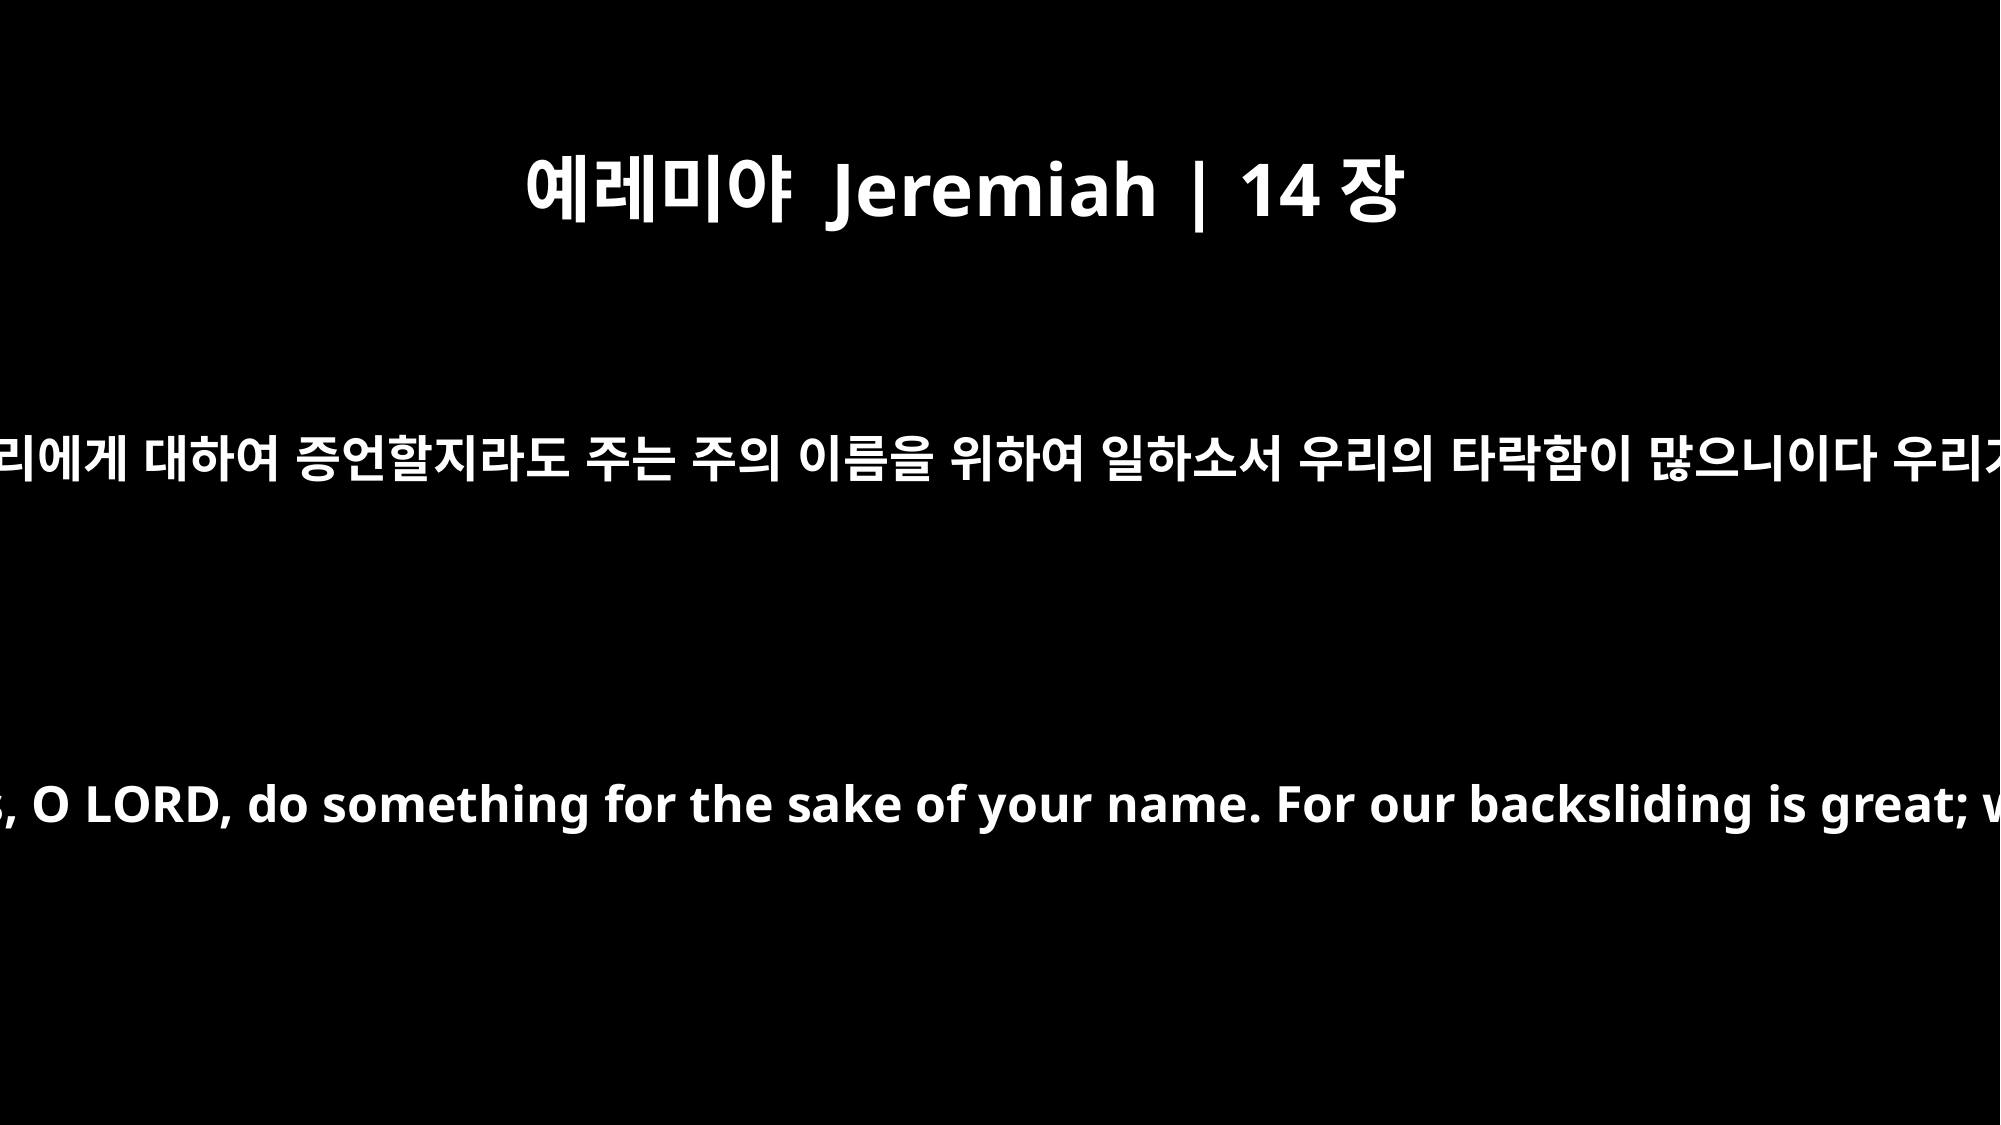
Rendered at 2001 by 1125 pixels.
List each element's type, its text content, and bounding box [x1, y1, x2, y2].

text_box 7 여호와여 우리의 죄악이 우리에게 대하여 증언할지라도 주는 주의 이름을 위하여 일하소서 우리의 타락함이 많으니이다 우리가 주께 범죄하였나이다 [0, 359, 2000, 495]
text_box 예레미야 Jeremiah | 14장 [510, 136, 1422, 239]
text_box Although our sins testify against us, O LORD, do something for the sake of your name. For our backsliding is great; we have sinned against you. [0, 764, 2000, 840]
